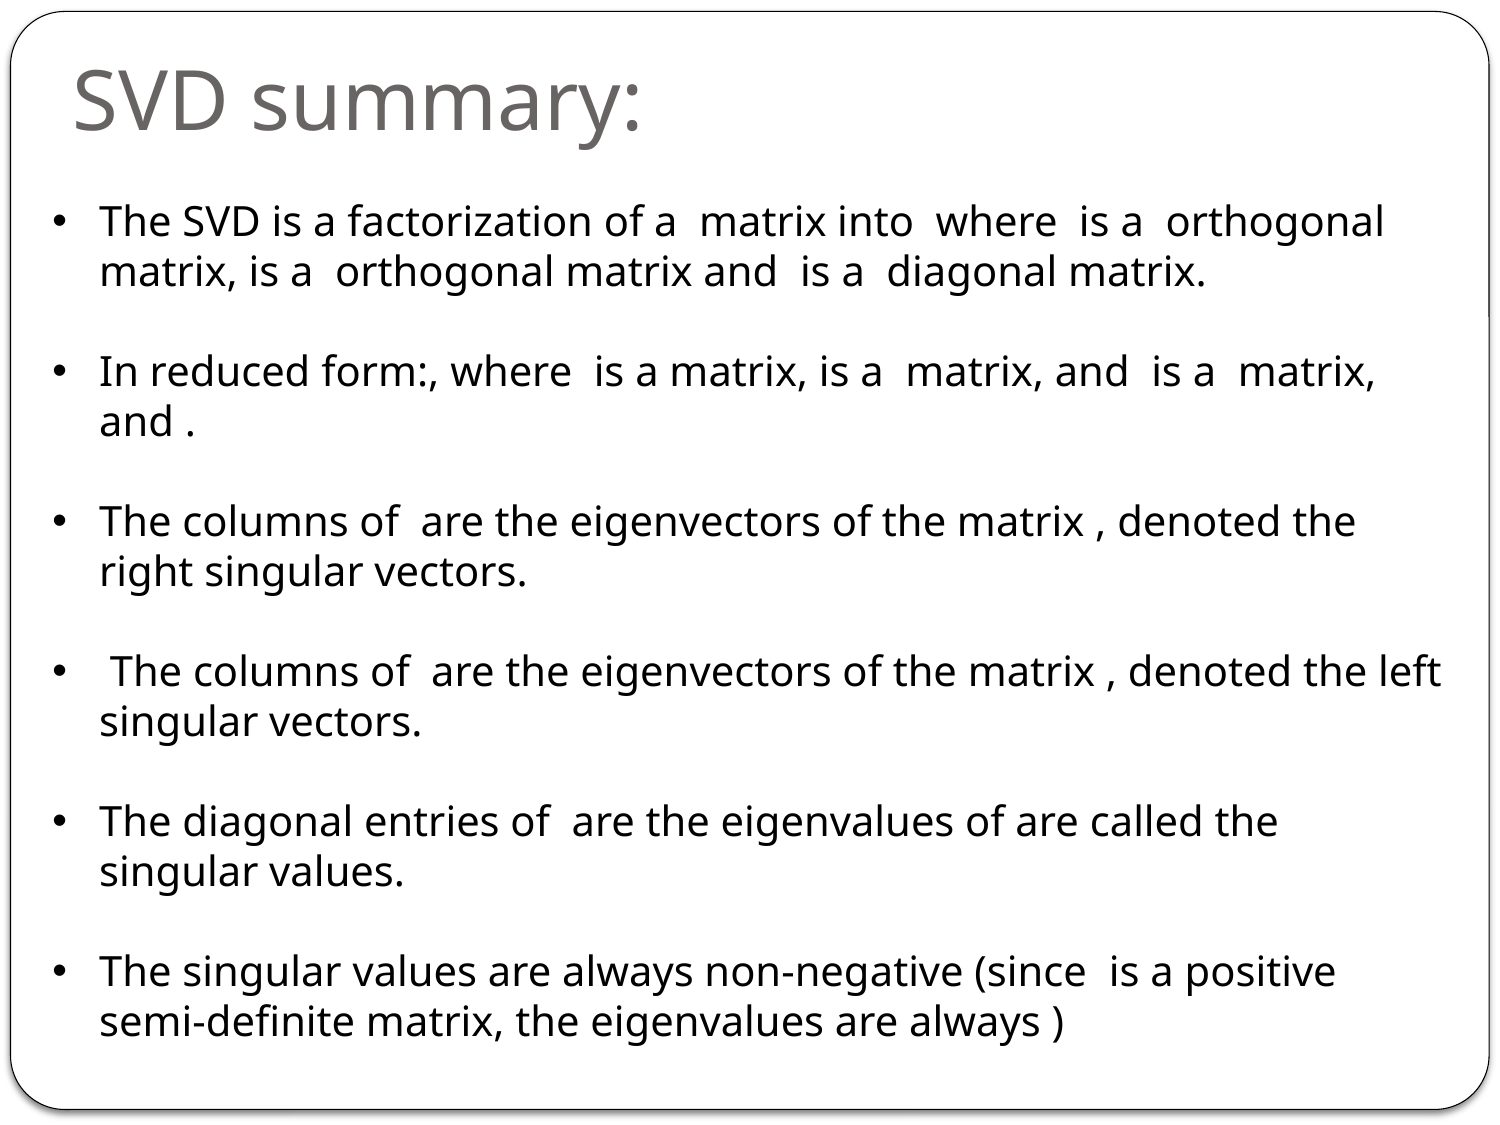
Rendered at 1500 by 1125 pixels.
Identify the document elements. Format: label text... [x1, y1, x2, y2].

text_box SVD summary: [57, 40, 1400, 155]
